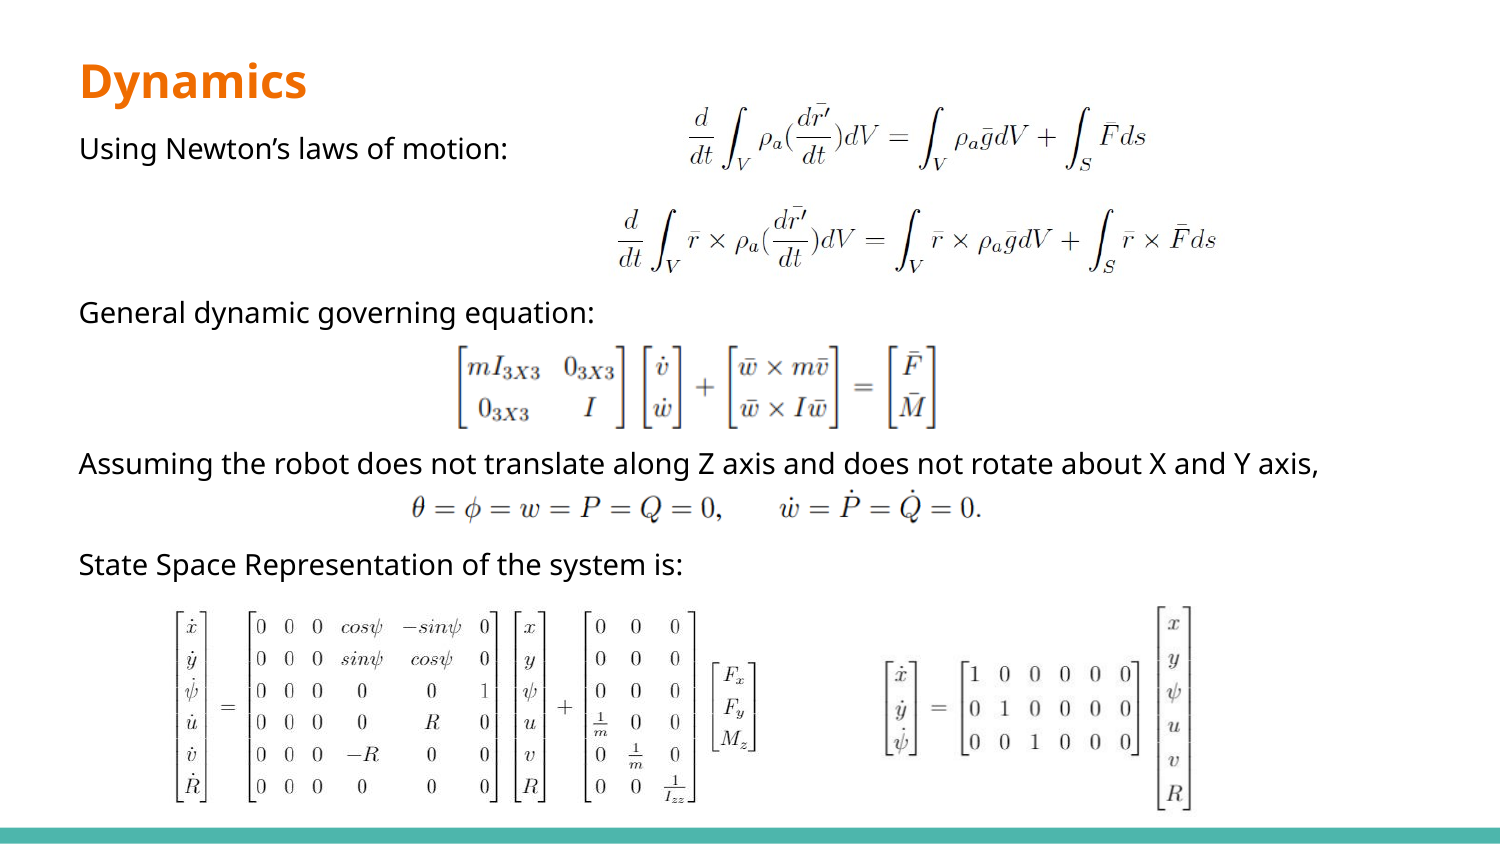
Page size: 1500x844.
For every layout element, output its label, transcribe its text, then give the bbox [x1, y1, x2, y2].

picture [401, 485, 1013, 532]
text_box Using Newton’s laws of motion: [63, 115, 589, 181]
picture [594, 98, 1225, 280]
text_box Assuming the robot does not translate along Z axis and does not rotate about X and Y axis, [63, 430, 1415, 496]
text_box General dynamic governing equation: [63, 279, 1415, 345]
picture [153, 589, 765, 822]
text_box State Space Representation of the system is: [63, 531, 1415, 596]
title Dynamics [63, 36, 1462, 138]
picture [322, 339, 1092, 441]
picture [856, 589, 1207, 822]
